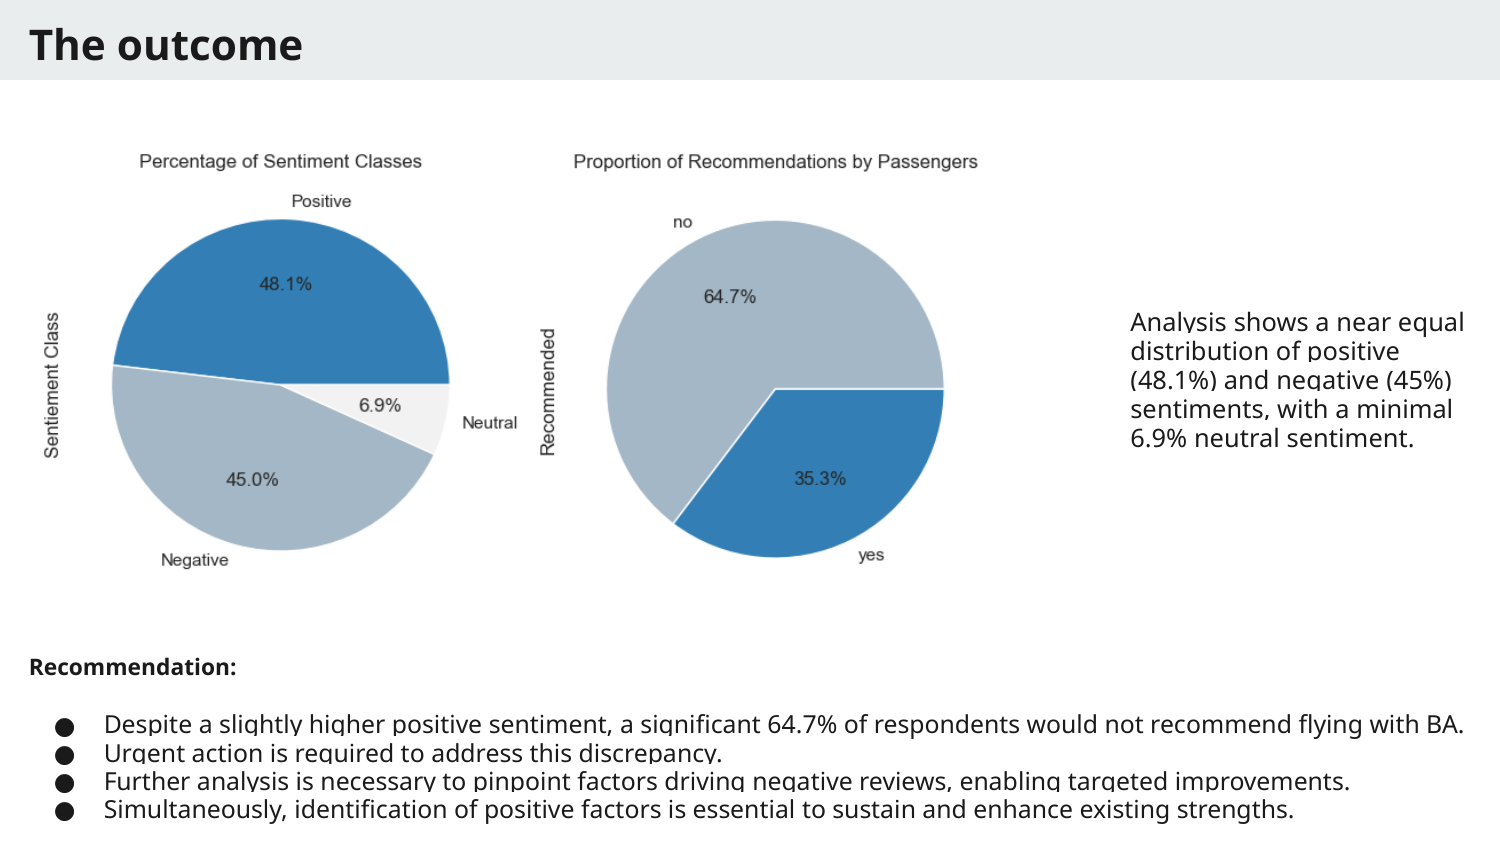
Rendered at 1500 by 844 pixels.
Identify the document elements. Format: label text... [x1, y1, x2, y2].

text_box Analysis shows a near equal distribution of positive (48.1%) and negative (45%) sentiments, with a minimal 6.9% neutral sentiment. [1115, 293, 1493, 484]
title The outcome [13, 0, 578, 88]
list Recommendation: Despite a slightly higher positive sentiment, a significant 64.7% of respondents would not recommend flying with BA. Urgent action is required to address this discrepancy. Further analysis is necessary to pinpoint factors driving negative reviews, enabling targeted improvements. Simultaneously, identification of positive factors is essential to sustain and enhance existing strengths. [13, 622, 1500, 844]
picture [34, 143, 998, 612]
